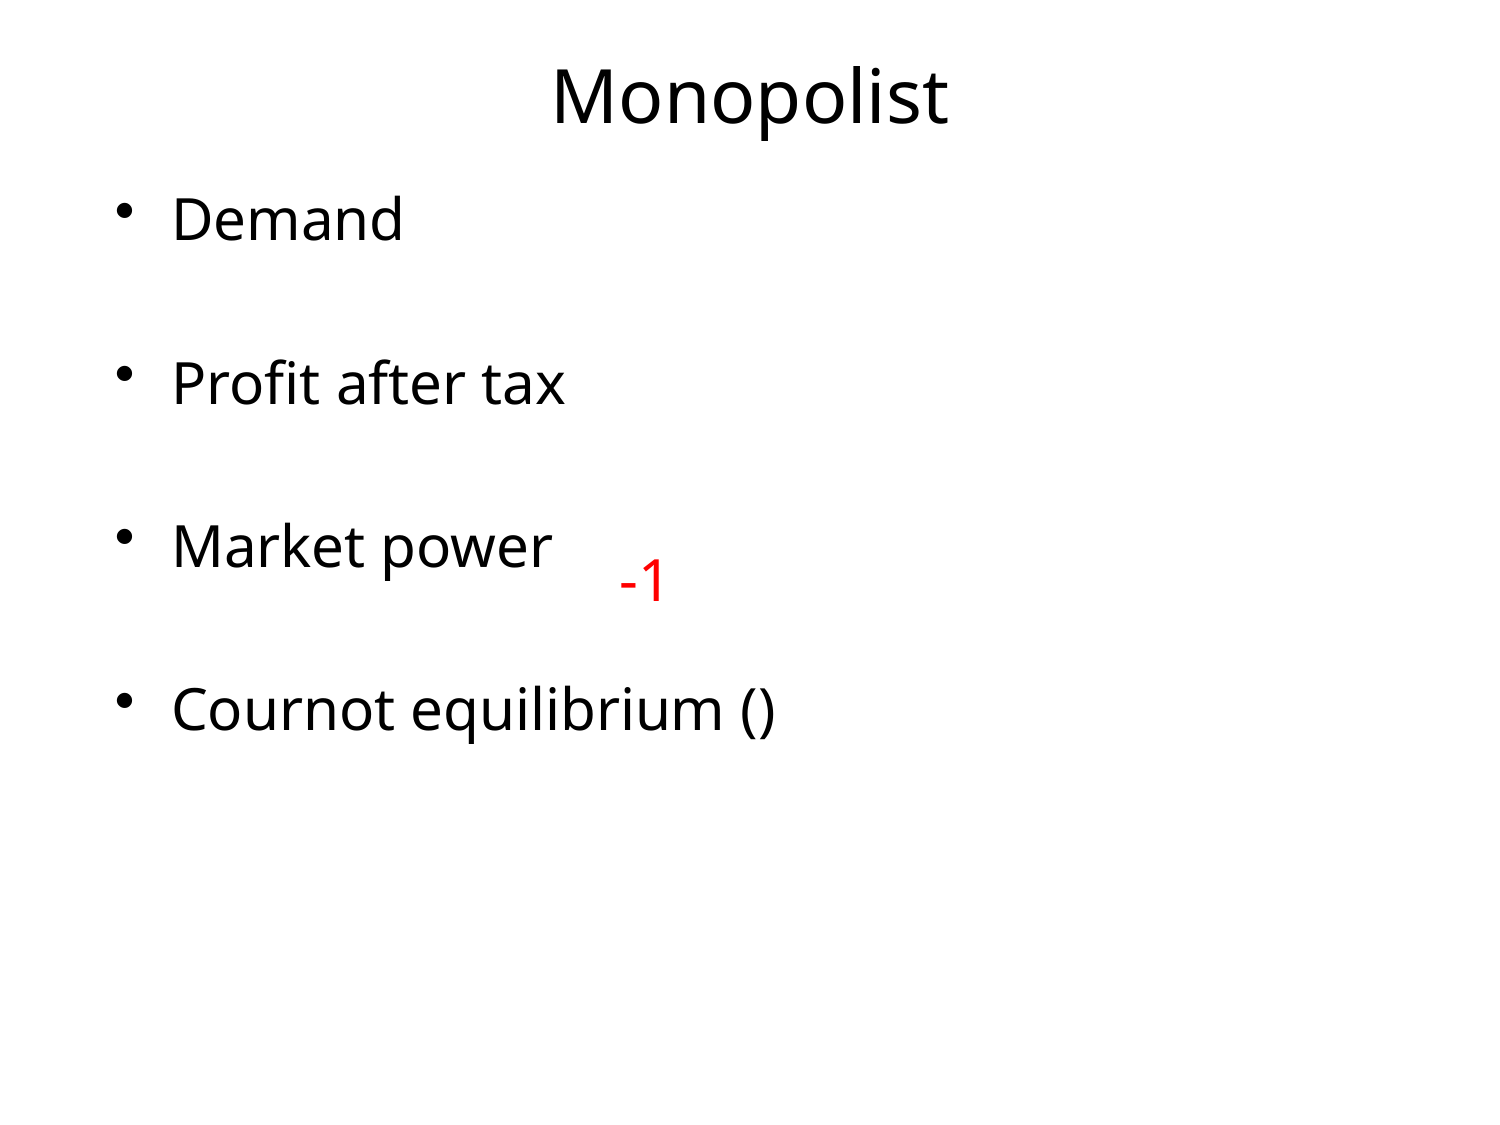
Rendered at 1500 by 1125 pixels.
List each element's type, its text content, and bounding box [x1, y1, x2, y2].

text_box -1 [604, 535, 687, 620]
title Monopolist [112, 0, 1388, 188]
